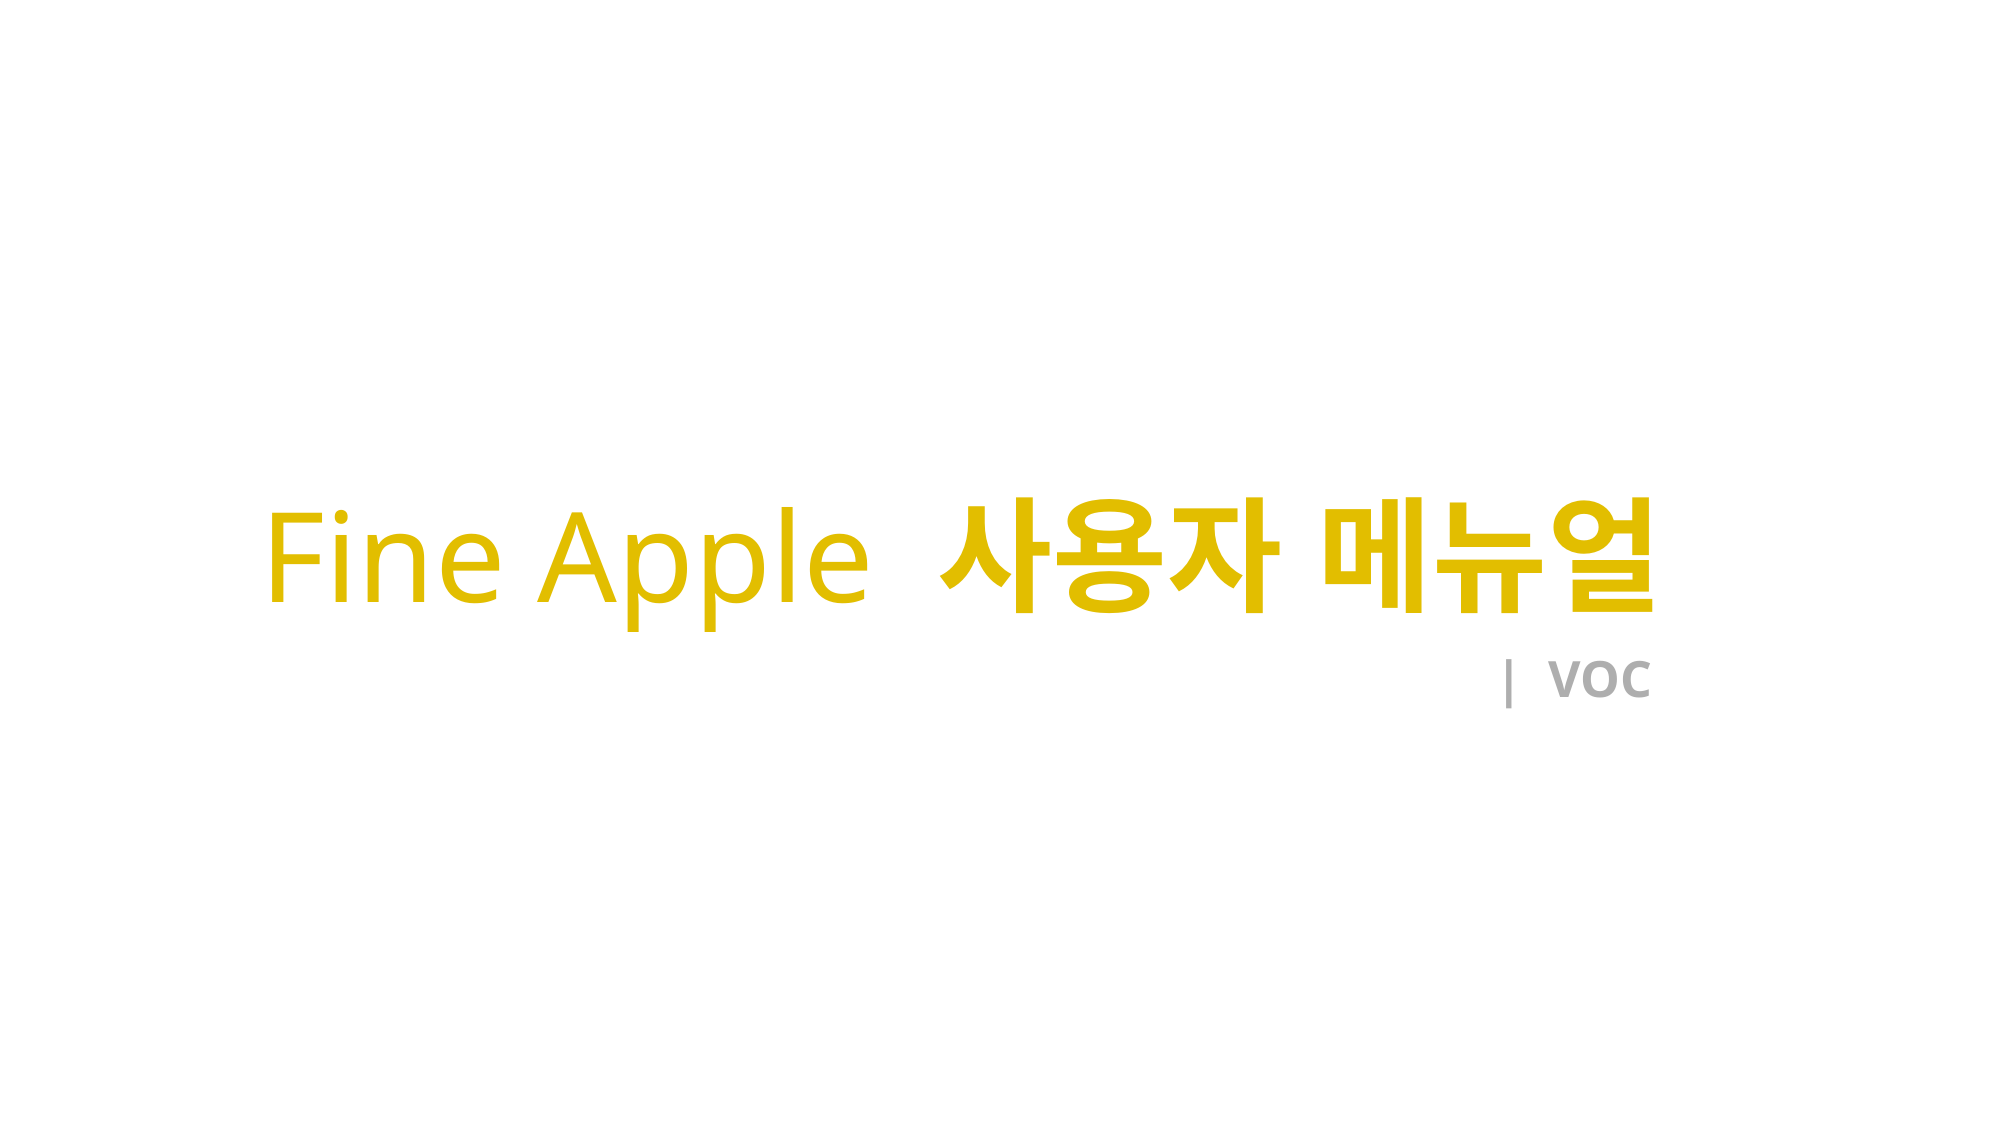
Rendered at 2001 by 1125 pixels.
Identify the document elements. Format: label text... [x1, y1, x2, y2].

text_box | VOC [1444, 639, 1690, 715]
title Fine Apple 사용자 메뉴얼 [233, 366, 1690, 759]
